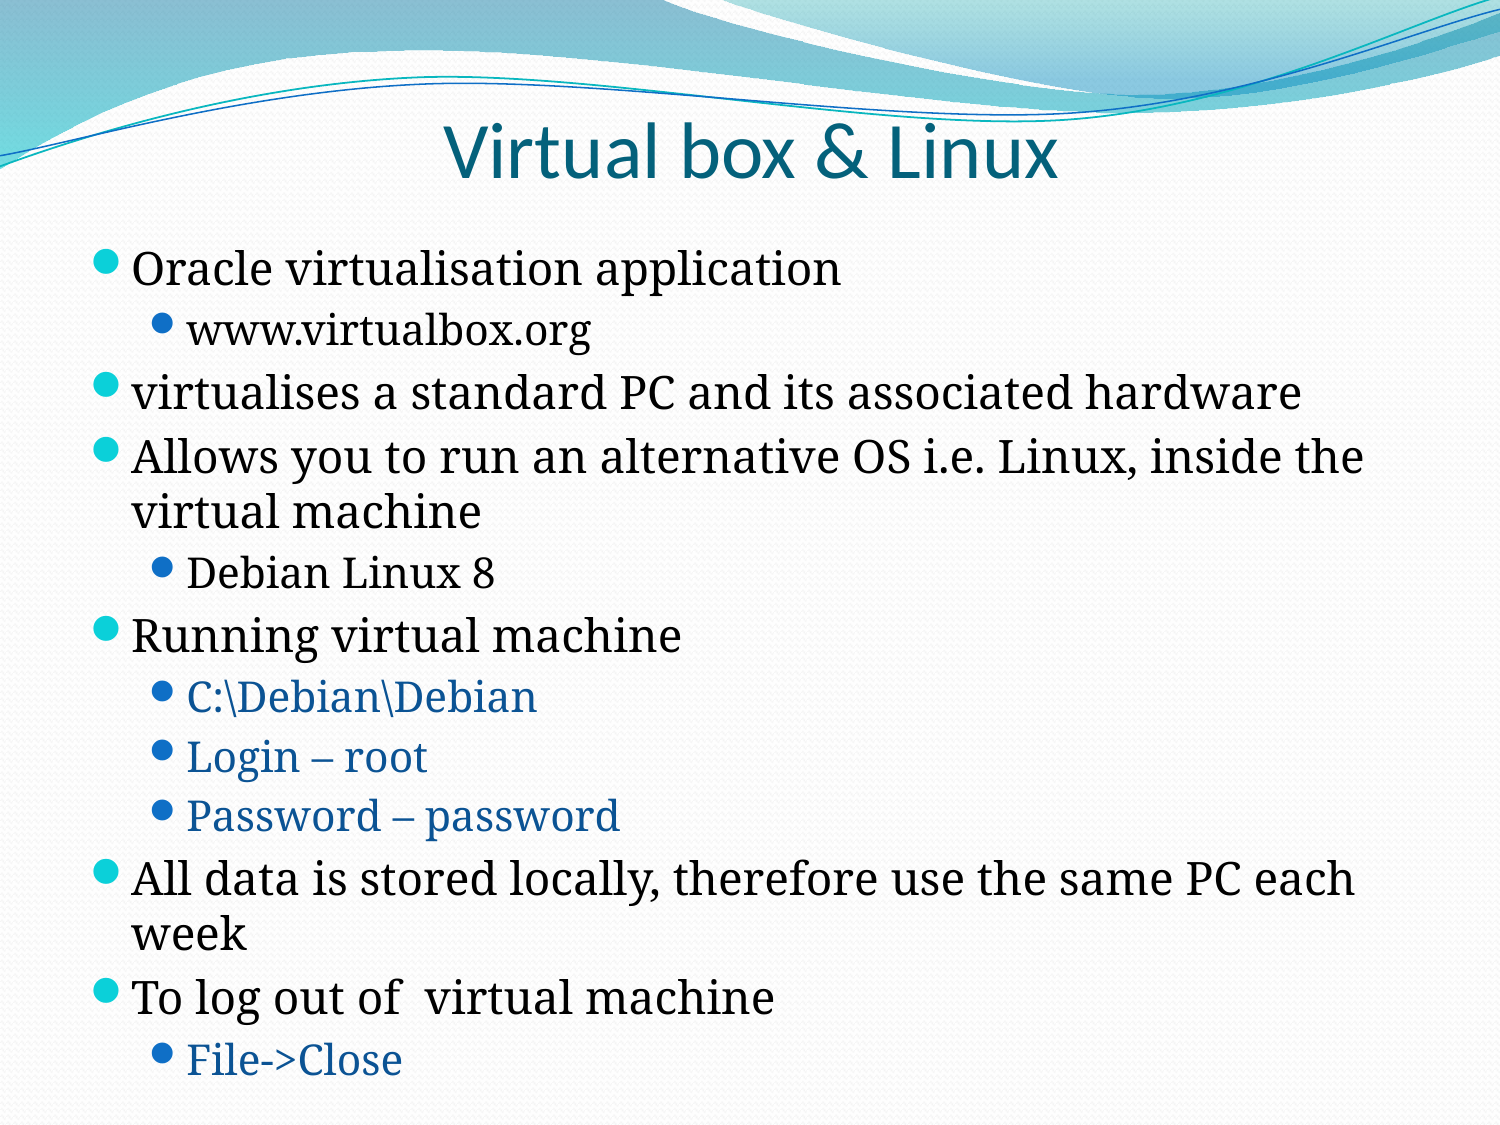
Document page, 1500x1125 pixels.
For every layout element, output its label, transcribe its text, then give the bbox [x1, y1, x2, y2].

list Oracle virtualisation application www.virtualbox.org virtualises a standard PC and its associated hardware Allows you to run an alternative OS i.e. Linux, inside the virtual machine Debian Linux 8 Running virtual machine C:\Debian\Debian Login – root Password – password All data is stored locally, therefore use the same PC each week To log out of virtual machine File->Close [75, 231, 1425, 1094]
title Virtual box & Linux [76, 90, 1427, 195]
